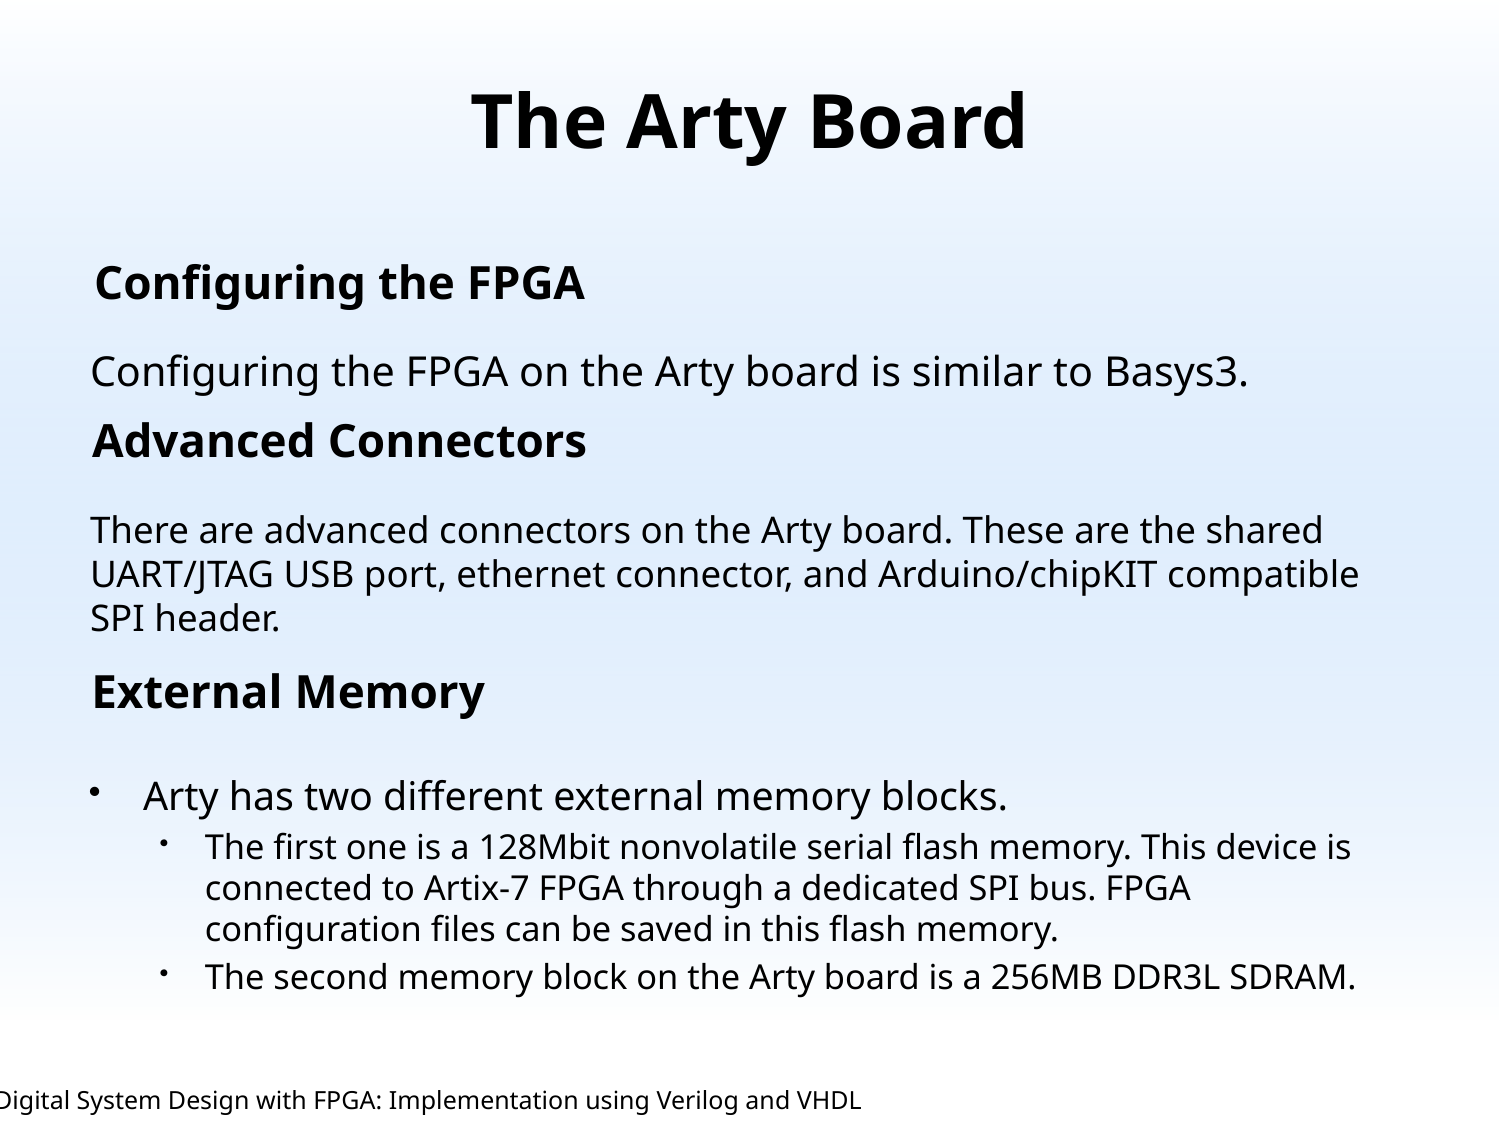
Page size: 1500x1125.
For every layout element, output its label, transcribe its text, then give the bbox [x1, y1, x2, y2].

text_box External Memory [76, 654, 500, 725]
text_box Configuring the FPGA [79, 246, 601, 316]
text_box Arty has two different external memory blocks. The first one is a 128Mbit nonvolatile serial flash memory. This device is connected to Artix-7 FPGA through a dedicated SPI bus. FPGA configuration files can be saved in this flash memory. The second memory block on the Arty board is a 256MB DDR3L SDRAM. [74, 653, 1425, 1015]
text_box Advanced Connectors [77, 404, 603, 475]
text_box There are advanced connectors on the Arty board. These are the shared UART/JTAG USB port, ethernet connector, and Arduino/chipKIT compatible SPI header. [74, 403, 1425, 649]
title The Arty Board [0, 24, 1500, 213]
list Configuring the FPGA on the Arty board is similar to Basys3. [75, 279, 1425, 403]
